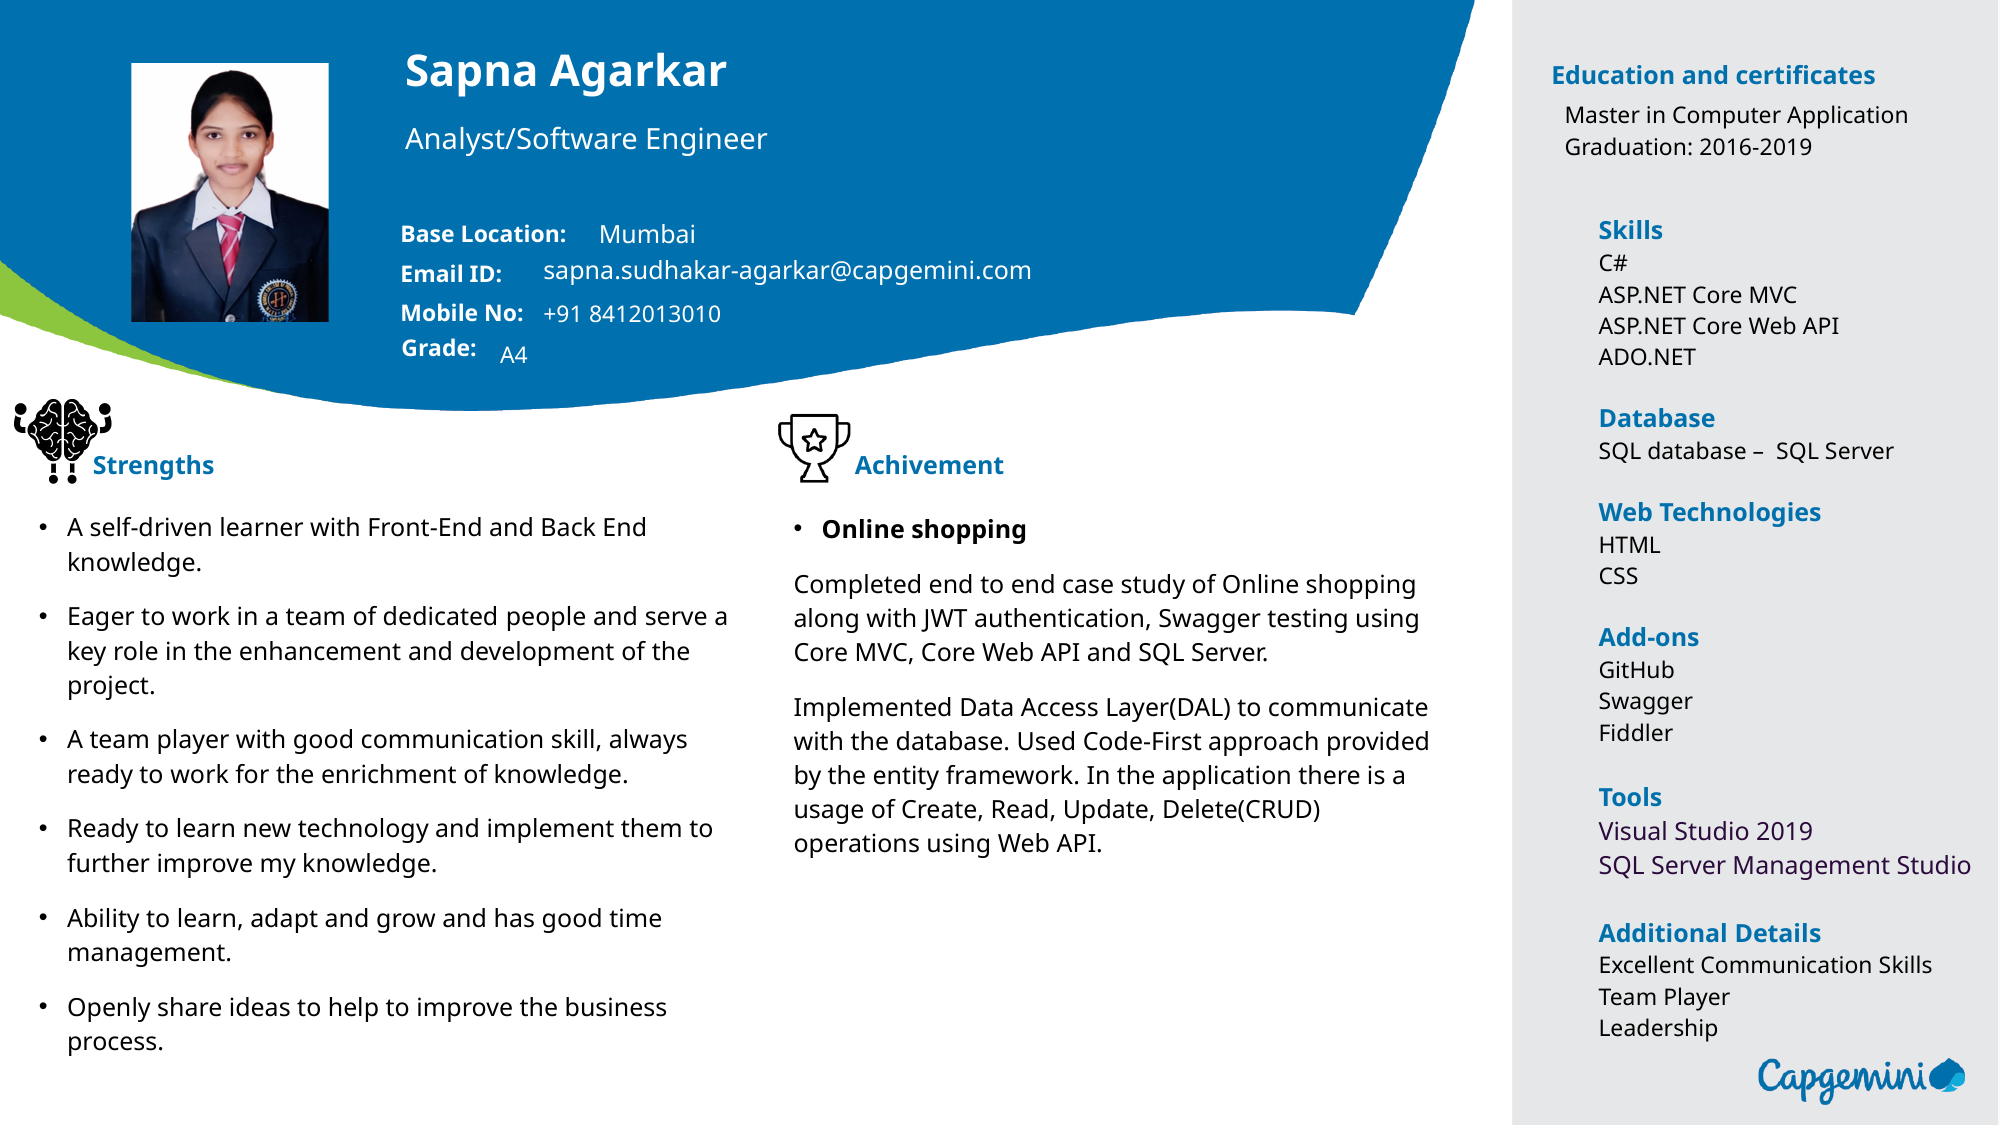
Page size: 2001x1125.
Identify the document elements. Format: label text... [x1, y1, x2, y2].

text_box Master in Computer Application Graduation: 2016-2019 [1549, 89, 1948, 168]
list A self-driven learner with Front-End and Back End knowledge. Eager to work in a team of dedicated people and serve a key role in the enhancement and development of the project. A team player with good communication skill, always ready to work for the enrichment of knowledge. Ready to learn new technology and implement them to further improve my knowledge. Ability to learn, adapt and grow and has good time management. Openly share ideas to help to improve the business process. [38, 507, 739, 1125]
list Online shopping Completed end to end case study of Online shopping along with JWT authentication, Swagger testing using Core MVC, Core Web API and SQL Server. Implemented Data Access Layer(DAL) to communicate with the database. Used Code-First approach provided by the entity framework. In the application there is a usage of Create, Read, Update, Delete(CRUD) operations using Web API. [793, 509, 1451, 1104]
text_box A4 [500, 321, 891, 376]
list Mumbai [598, 221, 989, 257]
list Analyst/Software Engineer [404, 109, 1399, 162]
picture [0, 0, 1998, 1125]
list sapna.sudhakar-agarkar@capgemini.com [543, 257, 1087, 350]
list Sapna Agarkar [404, 49, 1426, 100]
text_box Skills C# ASP.NET Core MVC ASP.NET Core Web API ADO.NET Database SQL database – SQL Server Web Technologies HTML CSS Add-ons GitHub Swagger Fiddler Tools Visual Studio 2019 SQL Server Management Studio Additional Details Excellent Communication Skills Team Player Leadership [1583, 178, 1988, 1105]
list +91 8412013010 [891, 350, 935, 357]
